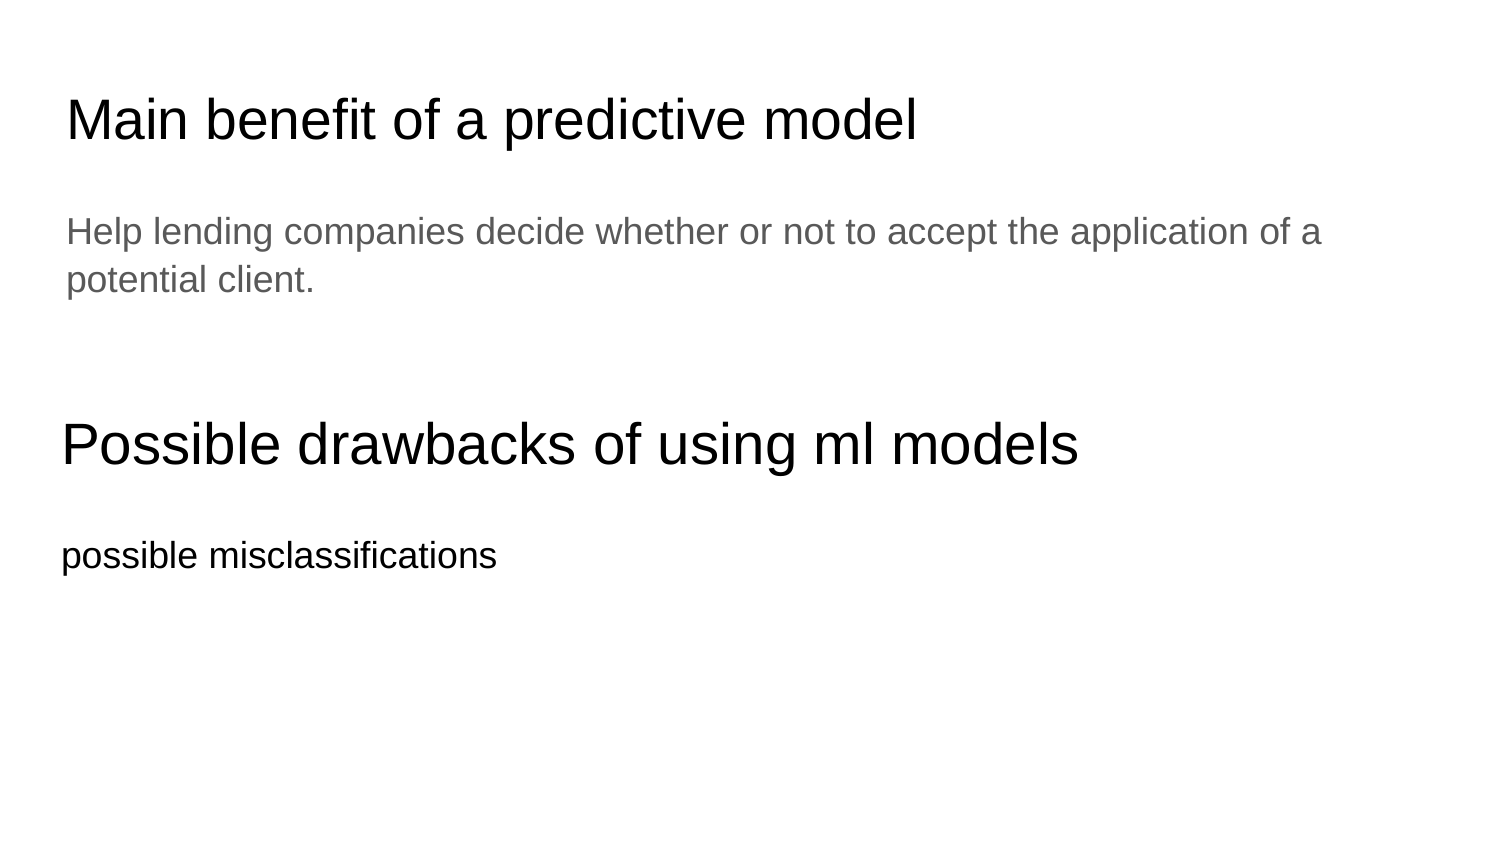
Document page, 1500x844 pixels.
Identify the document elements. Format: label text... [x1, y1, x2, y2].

text_box Possible drawbacks of using ml models [46, 390, 1327, 526]
title Main benefit of a predictive model [51, 72, 1449, 167]
list Help lending companies decide whether or not to accept the application of a potential client. [51, 189, 1449, 750]
text_box possible misclassifications [46, 515, 1061, 591]
